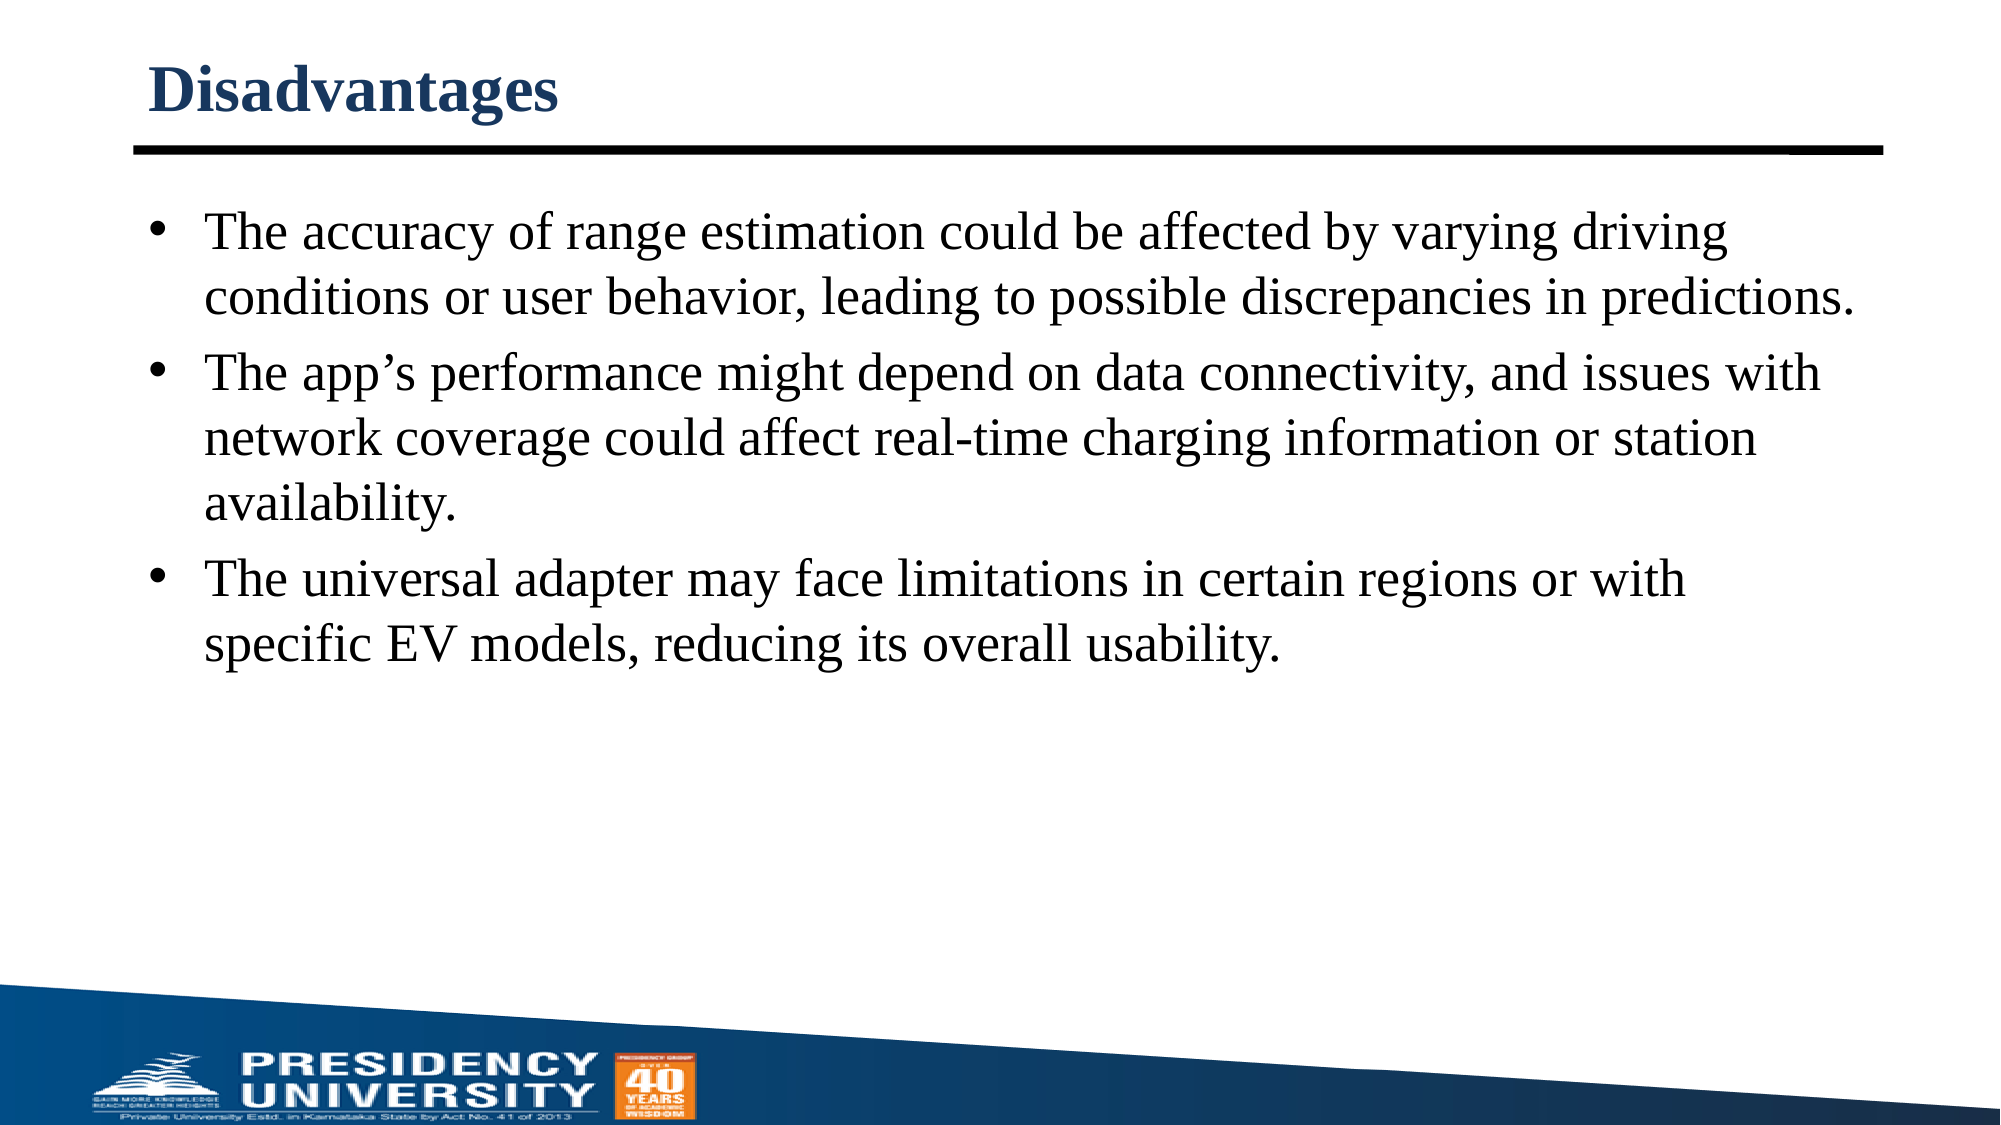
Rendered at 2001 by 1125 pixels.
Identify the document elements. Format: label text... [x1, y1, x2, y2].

list The accuracy of range estimation could be affected by varying driving conditions or user behavior, leading to possible discrepancies in predictions. The app’s performance might depend on data connectivity, and issues with network coverage could affect real-time charging information or station availability. The universal adapter may face limitations in certain regions or with specific EV models, reducing its overall usability. [133, 187, 1884, 1000]
picture [0, 982, 2000, 1125]
title Disadvantages [133, 45, 1884, 125]
